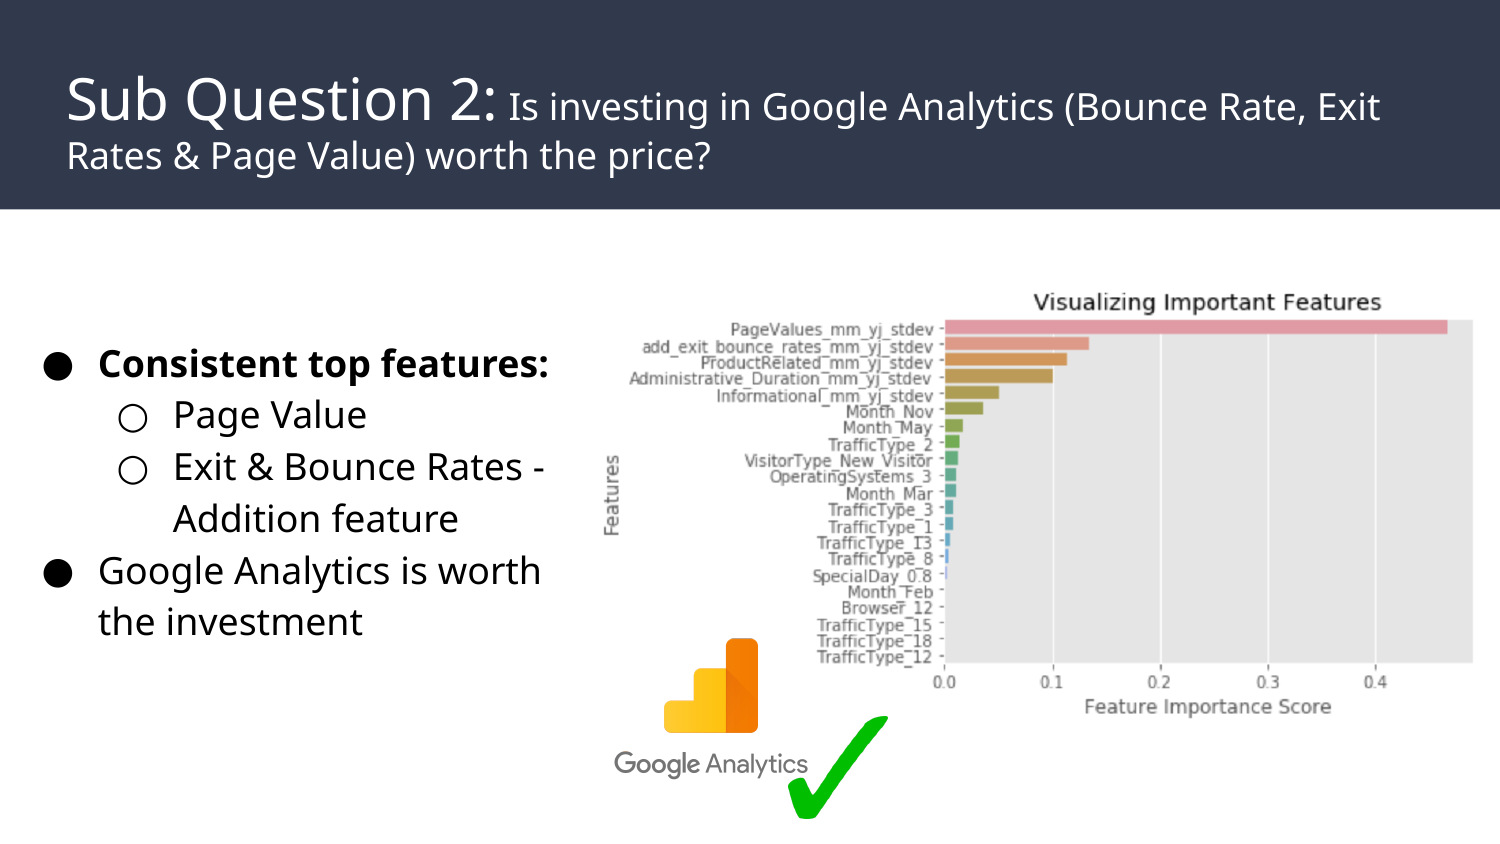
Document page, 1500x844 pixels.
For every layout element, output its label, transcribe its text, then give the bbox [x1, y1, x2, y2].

list Consistent top features: Page Value Exit & Bounce Rates - Addition feature Google Analytics is worth the investment [7, 318, 589, 811]
picture [588, 286, 1485, 820]
title Sub Question 2: Is investing in Google Analytics (Bounce Rate, Exit Rates & Page Value) worth the price? [51, 47, 1449, 150]
